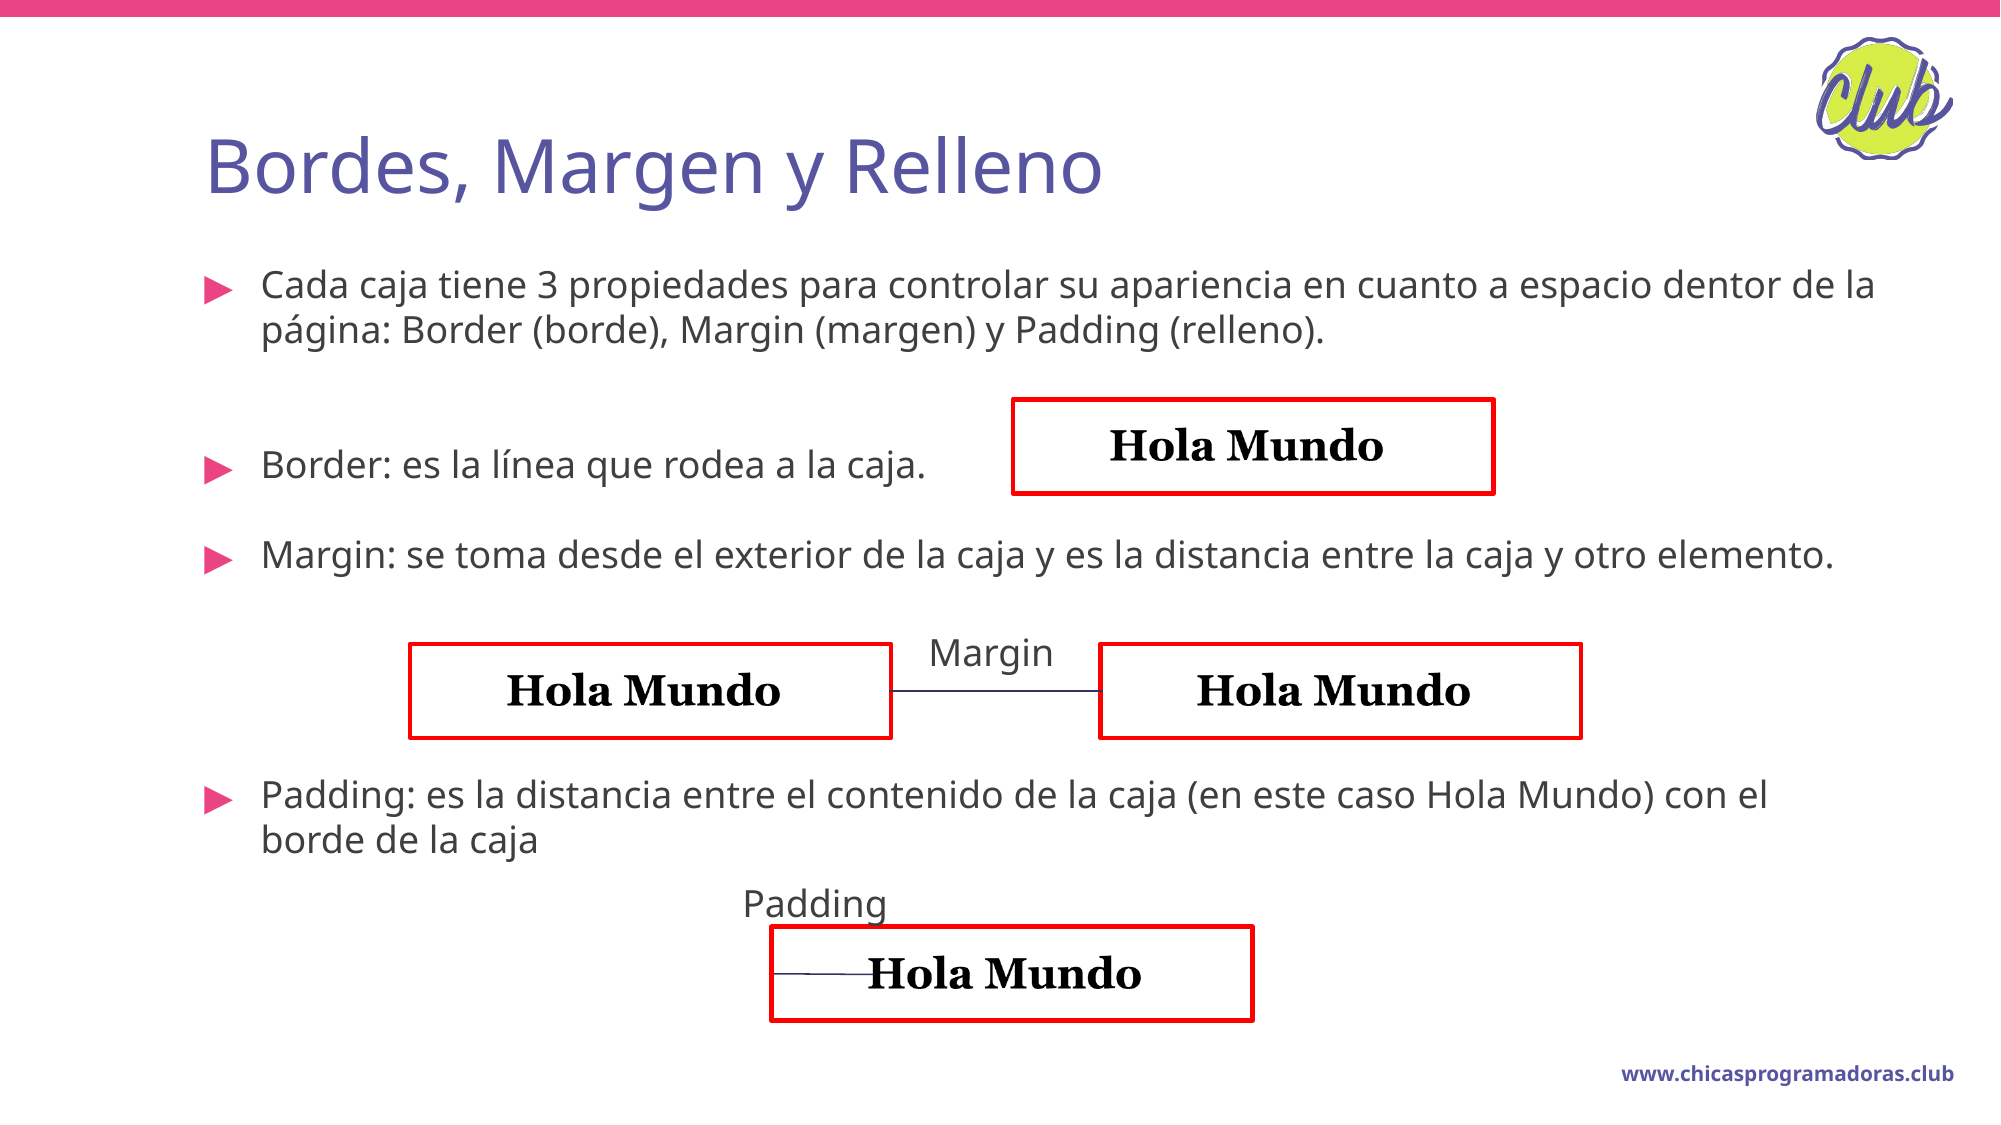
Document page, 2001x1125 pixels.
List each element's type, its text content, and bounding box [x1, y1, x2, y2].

picture [1816, 37, 1953, 160]
title Bordes, Margen y Relleno [189, 105, 1627, 222]
text_box Margin [913, 612, 1078, 690]
picture [1102, 645, 1579, 736]
picture [412, 645, 889, 736]
picture [1015, 401, 1492, 492]
list Cada caja tiene 3 propiedades para controlar su apariencia en cuanto a espacio dentor de la página: Border (borde), Margin (margen) y Padding (relleno). Border: es la línea que rodea a la caja. Margin: se toma desde el exterior de la caja y es la distancia entre la caja y otro elemento. Padding: es la distancia entre el contenido de la caja (en este caso Hola Mundo) con el borde de la caja [189, 253, 1898, 876]
footer www.chicasprogramadoras.club [1336, 1048, 1970, 1099]
text_box Padding [727, 862, 962, 942]
picture [773, 928, 1251, 1019]
